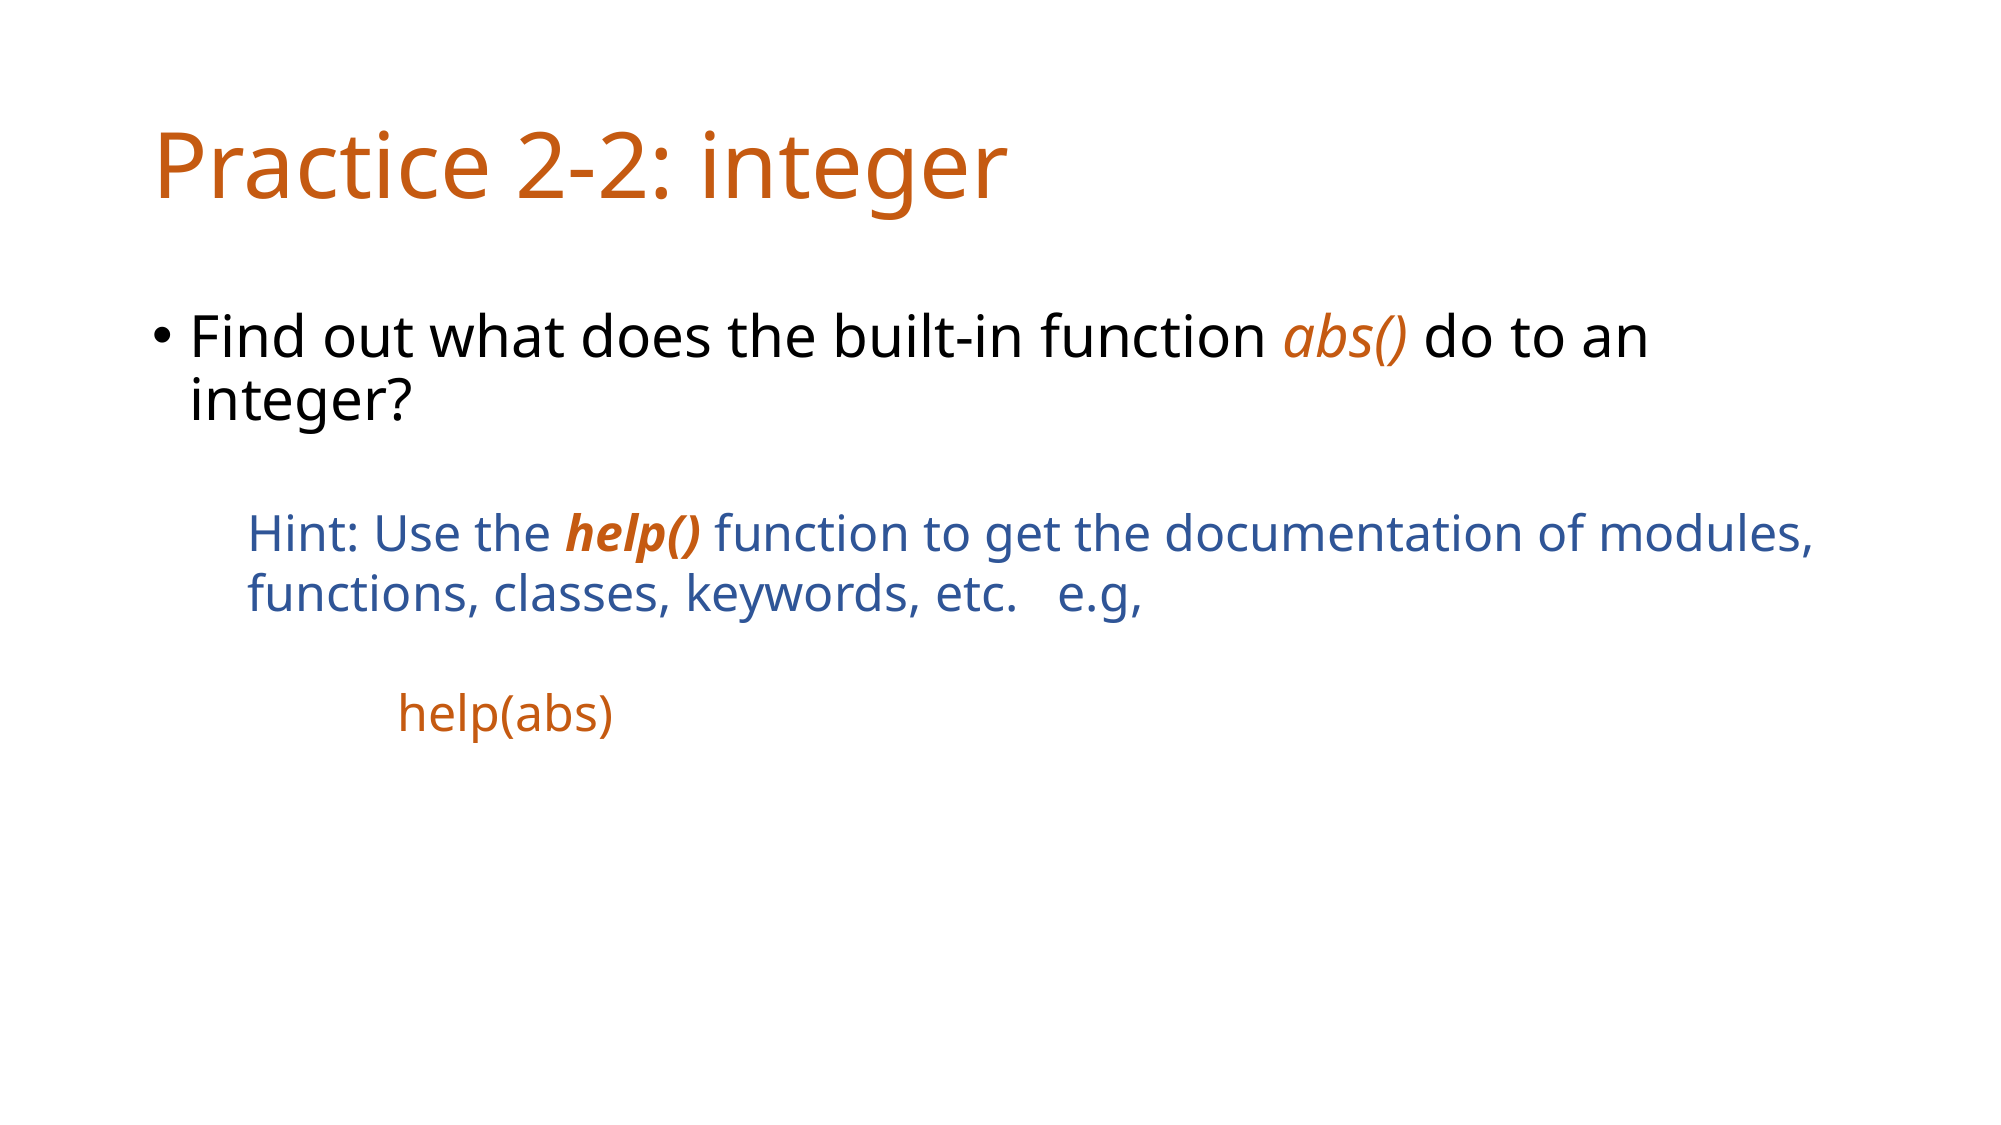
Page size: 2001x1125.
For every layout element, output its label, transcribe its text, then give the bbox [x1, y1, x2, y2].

text_box Hint: Use the help() function to get the documentation of modules, functions, classes, keywords, etc. e.g, help(abs) [233, 494, 1863, 749]
title Practice 2-2: integer [137, 59, 1863, 278]
list Find out what does the built-in function abs() do to an integer? [137, 299, 1863, 1014]
